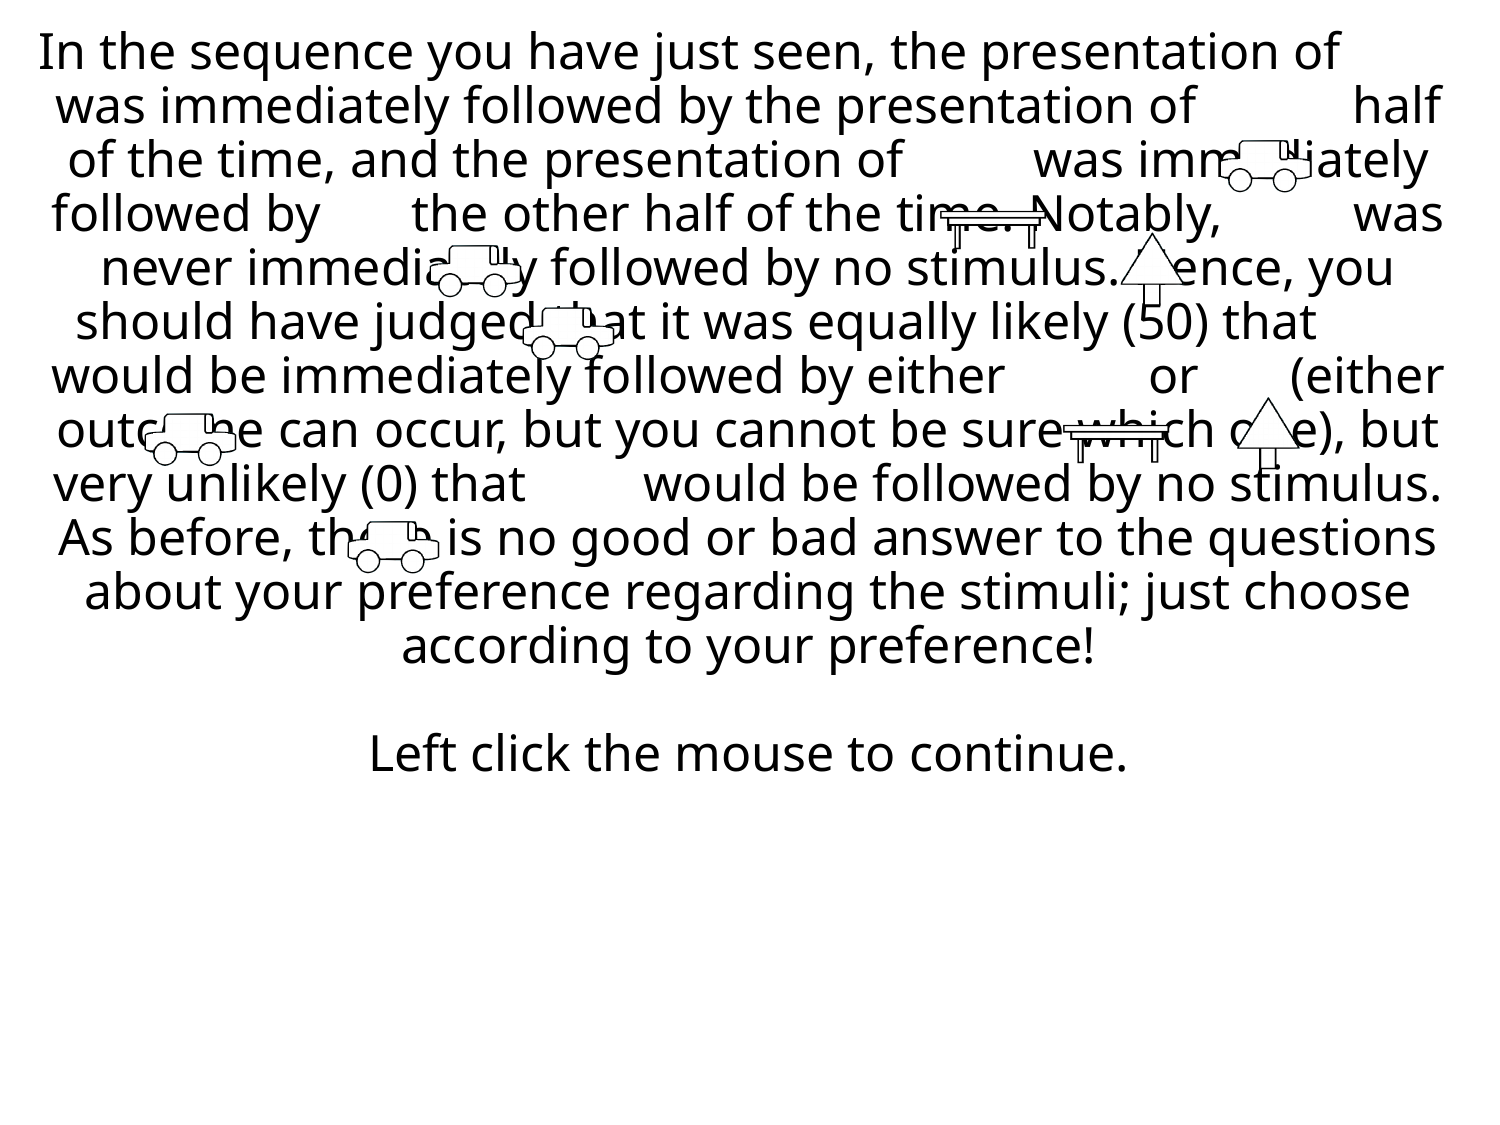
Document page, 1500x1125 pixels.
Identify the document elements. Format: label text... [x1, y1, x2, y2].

title In the sequence you have just seen, the presentation of was immediately followed by the presentation of half of the time, and the presentation of was immediately followed by the other half of the time. Notably, was never immediately followed by no stimulus. Hence, you should have judged that it was equally likely (50) that would be immediately followed by either or (either outcome can occur, but you cannot be sure which one), but very unlikely (0) that would be followed by no stimulus. As before, there is no good or bad answer to the questions about your preference regarding the stimuli; just choose according to your preference! Left click the mouse to continue. [17, 191, 1480, 904]
picture [1059, 385, 1175, 511]
picture [334, 489, 450, 615]
picture [1097, 108, 1322, 335]
picture [416, 213, 625, 402]
picture [1215, 381, 1322, 498]
picture [936, 171, 1052, 297]
picture [131, 381, 247, 508]
